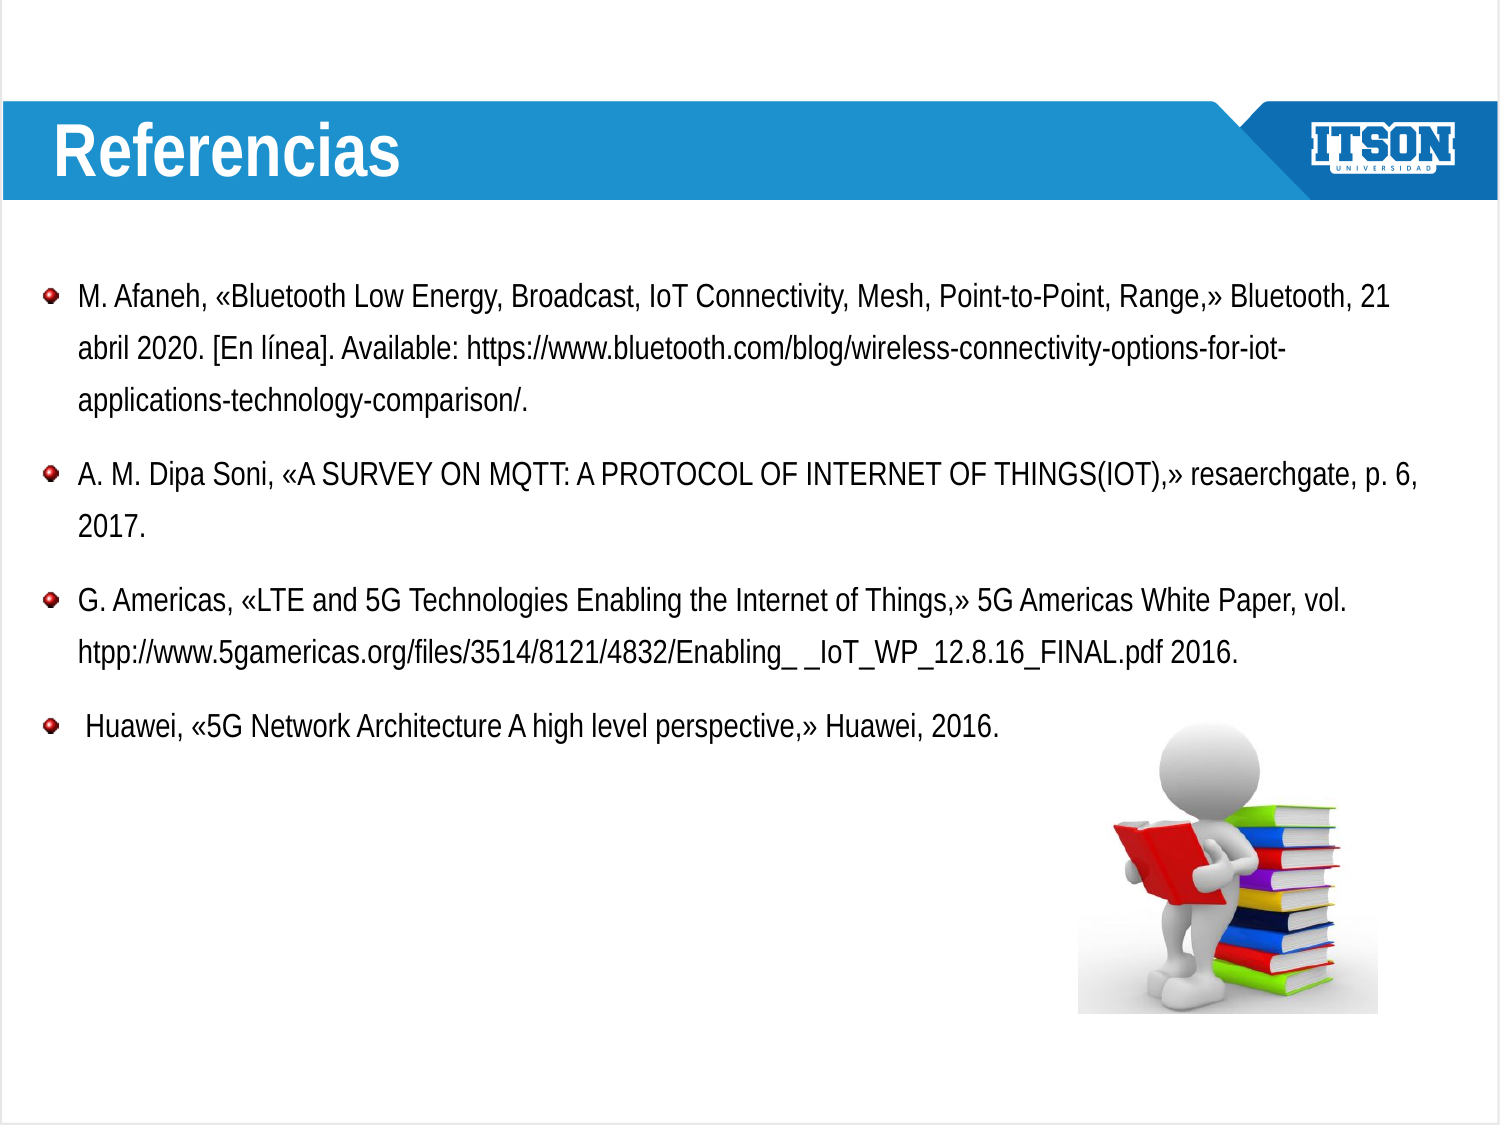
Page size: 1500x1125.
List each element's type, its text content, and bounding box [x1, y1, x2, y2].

text_box M. Afaneh, «Bluetooth Low Energy, Broadcast, IoT Connectivity, Mesh, Point-to-Point, Range,» Bluetooth, 21 abril 2020. [En línea]. Available: https://www.bluetooth.com/blog/wireless-connectivity-options-for-iot-applications-technology-comparison/. A. M. Dipa Soni, «A SURVEY ON MQTT: A PROTOCOL OF INTERNET OF THINGS(IOT),» resaerchgate, p. 6, 2017. G. Americas, «LTE and 5G Technologies Enabling the Internet of Things,» 5G Americas White Paper, vol. htpp://www.5gamericas.org/files/3514/8121/4832/Enabling_ _IoT_WP_12.8.16_FINAL.pdf 2016. Huawei, «5G Network Architecture A high level perspective,» Huawei, 2016. [25, 255, 1436, 1029]
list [1078, 714, 1378, 1014]
picture [0, 0, 1500, 1125]
title Referencias [38, 105, 1200, 200]
